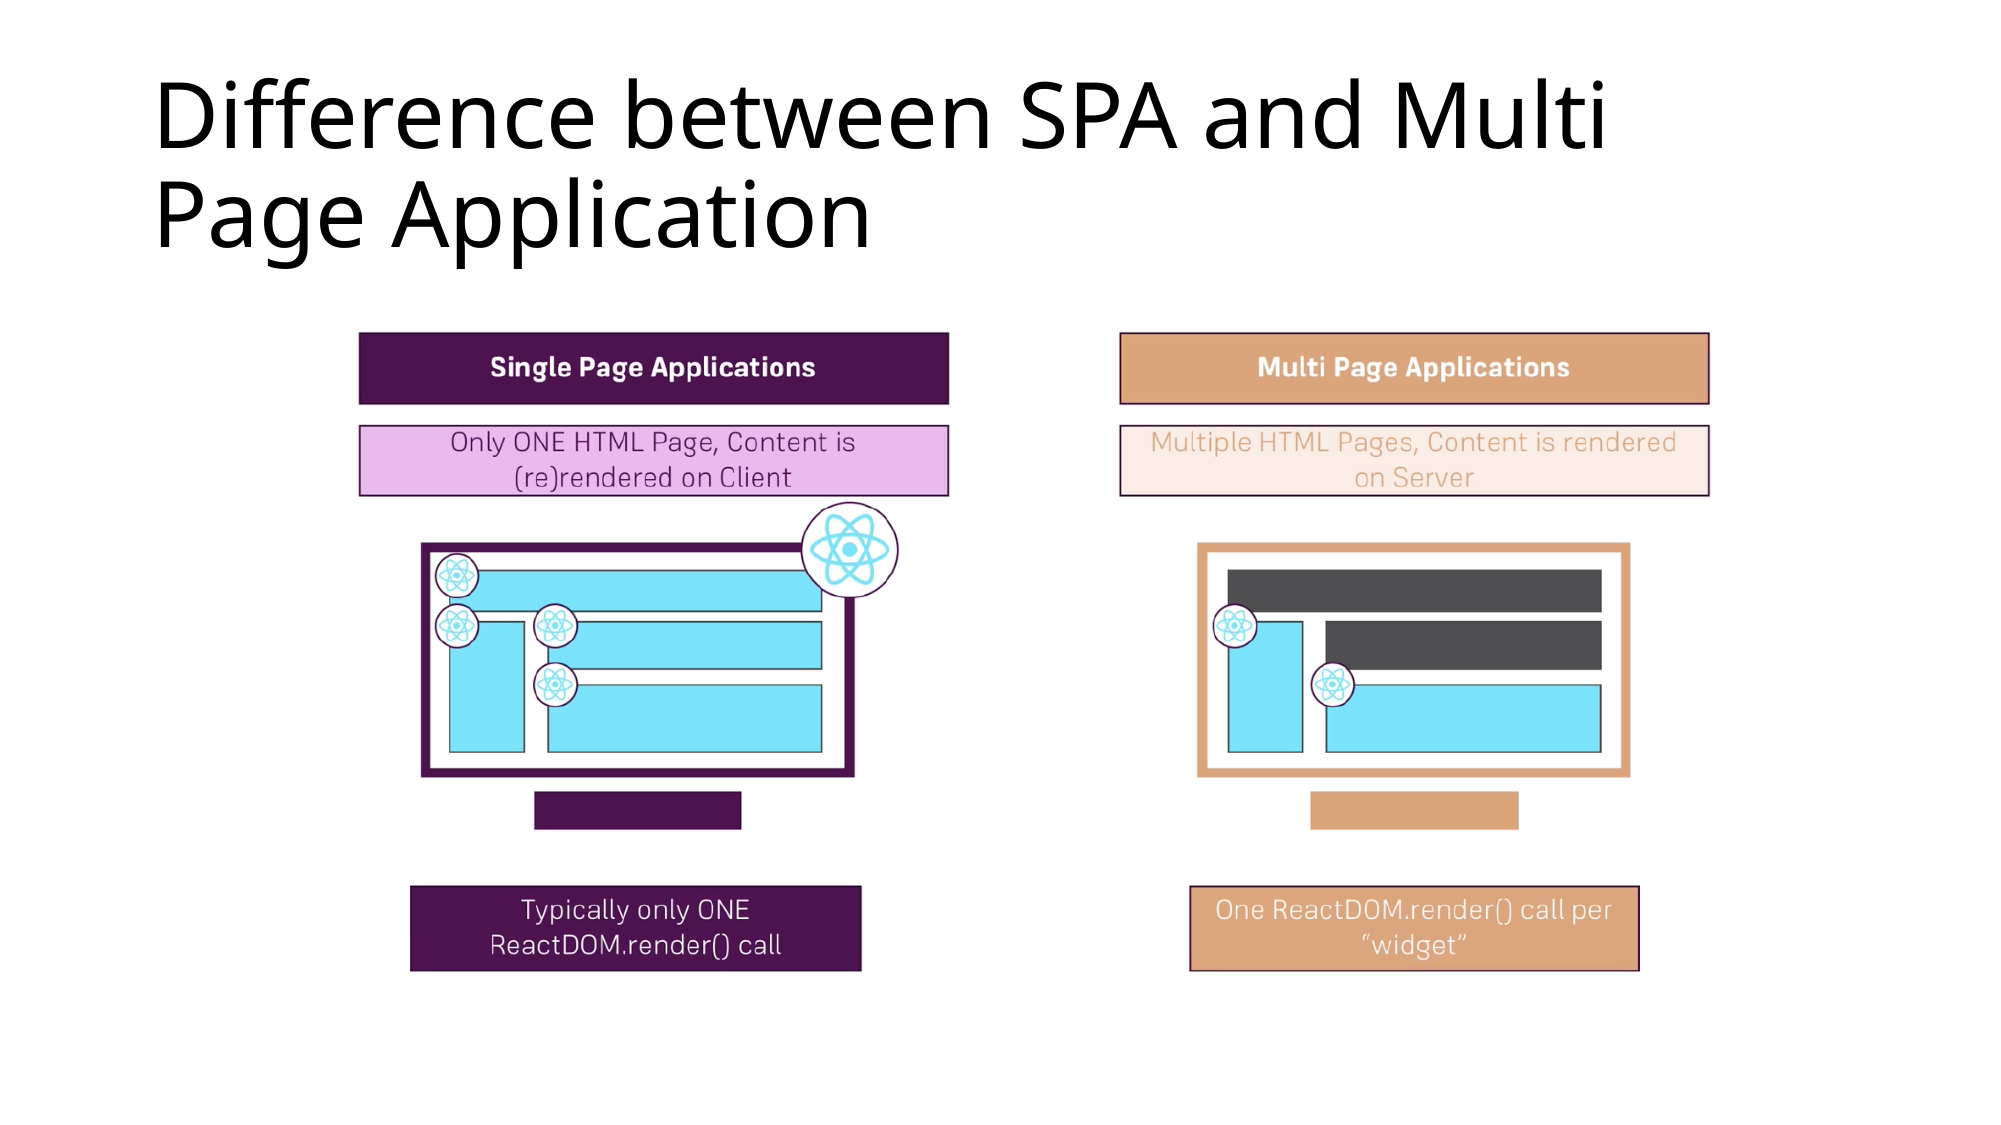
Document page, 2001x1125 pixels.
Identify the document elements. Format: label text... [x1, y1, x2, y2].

title Difference between SPA and Multi Page Application [137, 59, 1863, 278]
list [271, 299, 1793, 1001]
